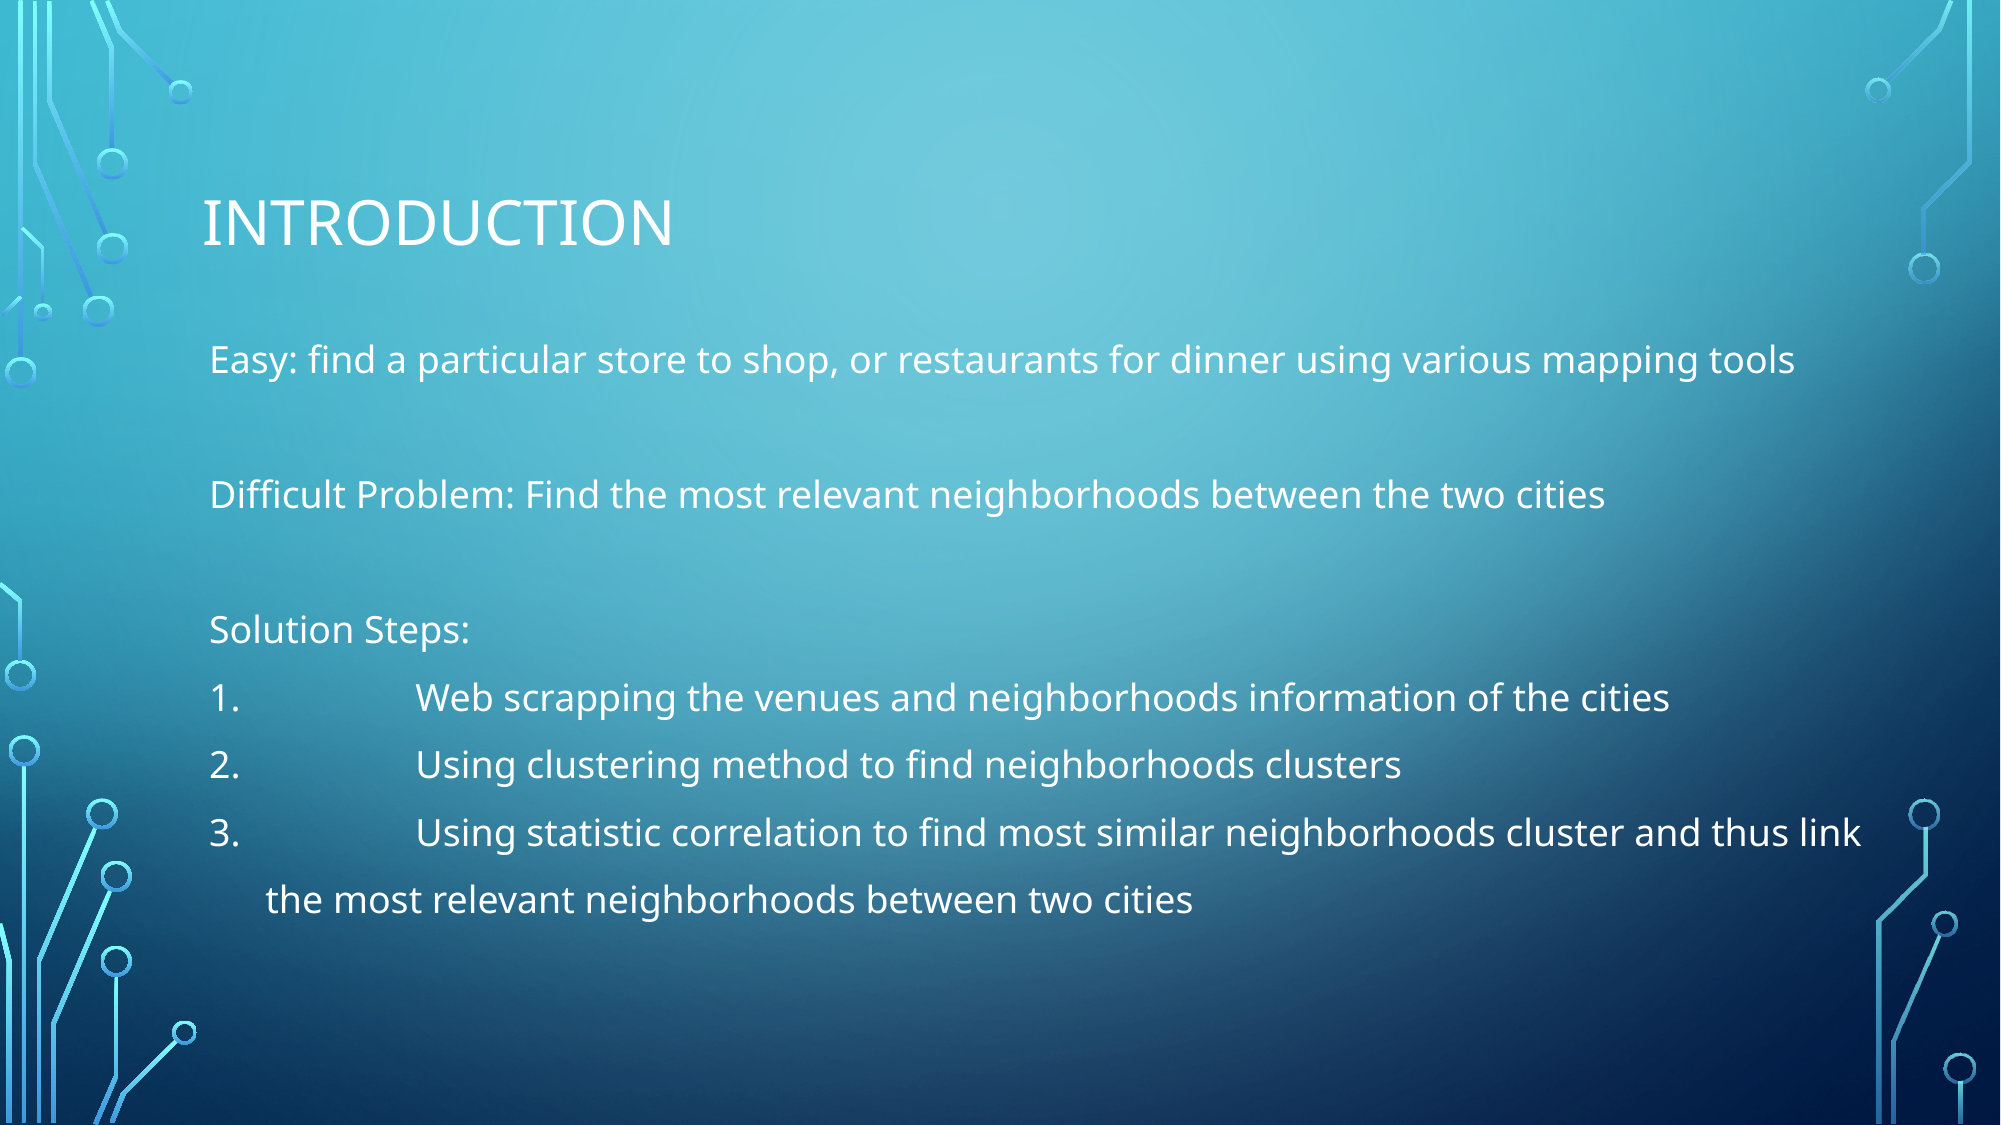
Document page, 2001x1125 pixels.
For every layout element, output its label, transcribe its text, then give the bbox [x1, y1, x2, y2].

title Introduction [187, 101, 1813, 344]
text_box Easy: find a particular store to shop, or restaurants for dinner using various mapping tools Difficult Problem: Find the most relevant neighborhoods between the two cities Solution Steps: Web scrapping the venues and neighborhoods information of the cities Using clustering method to find neighborhoods clusters Using statistic correlation to find most similar neighborhoods cluster and thus link the most relevant neighborhoods between two cities [194, 306, 1939, 929]
